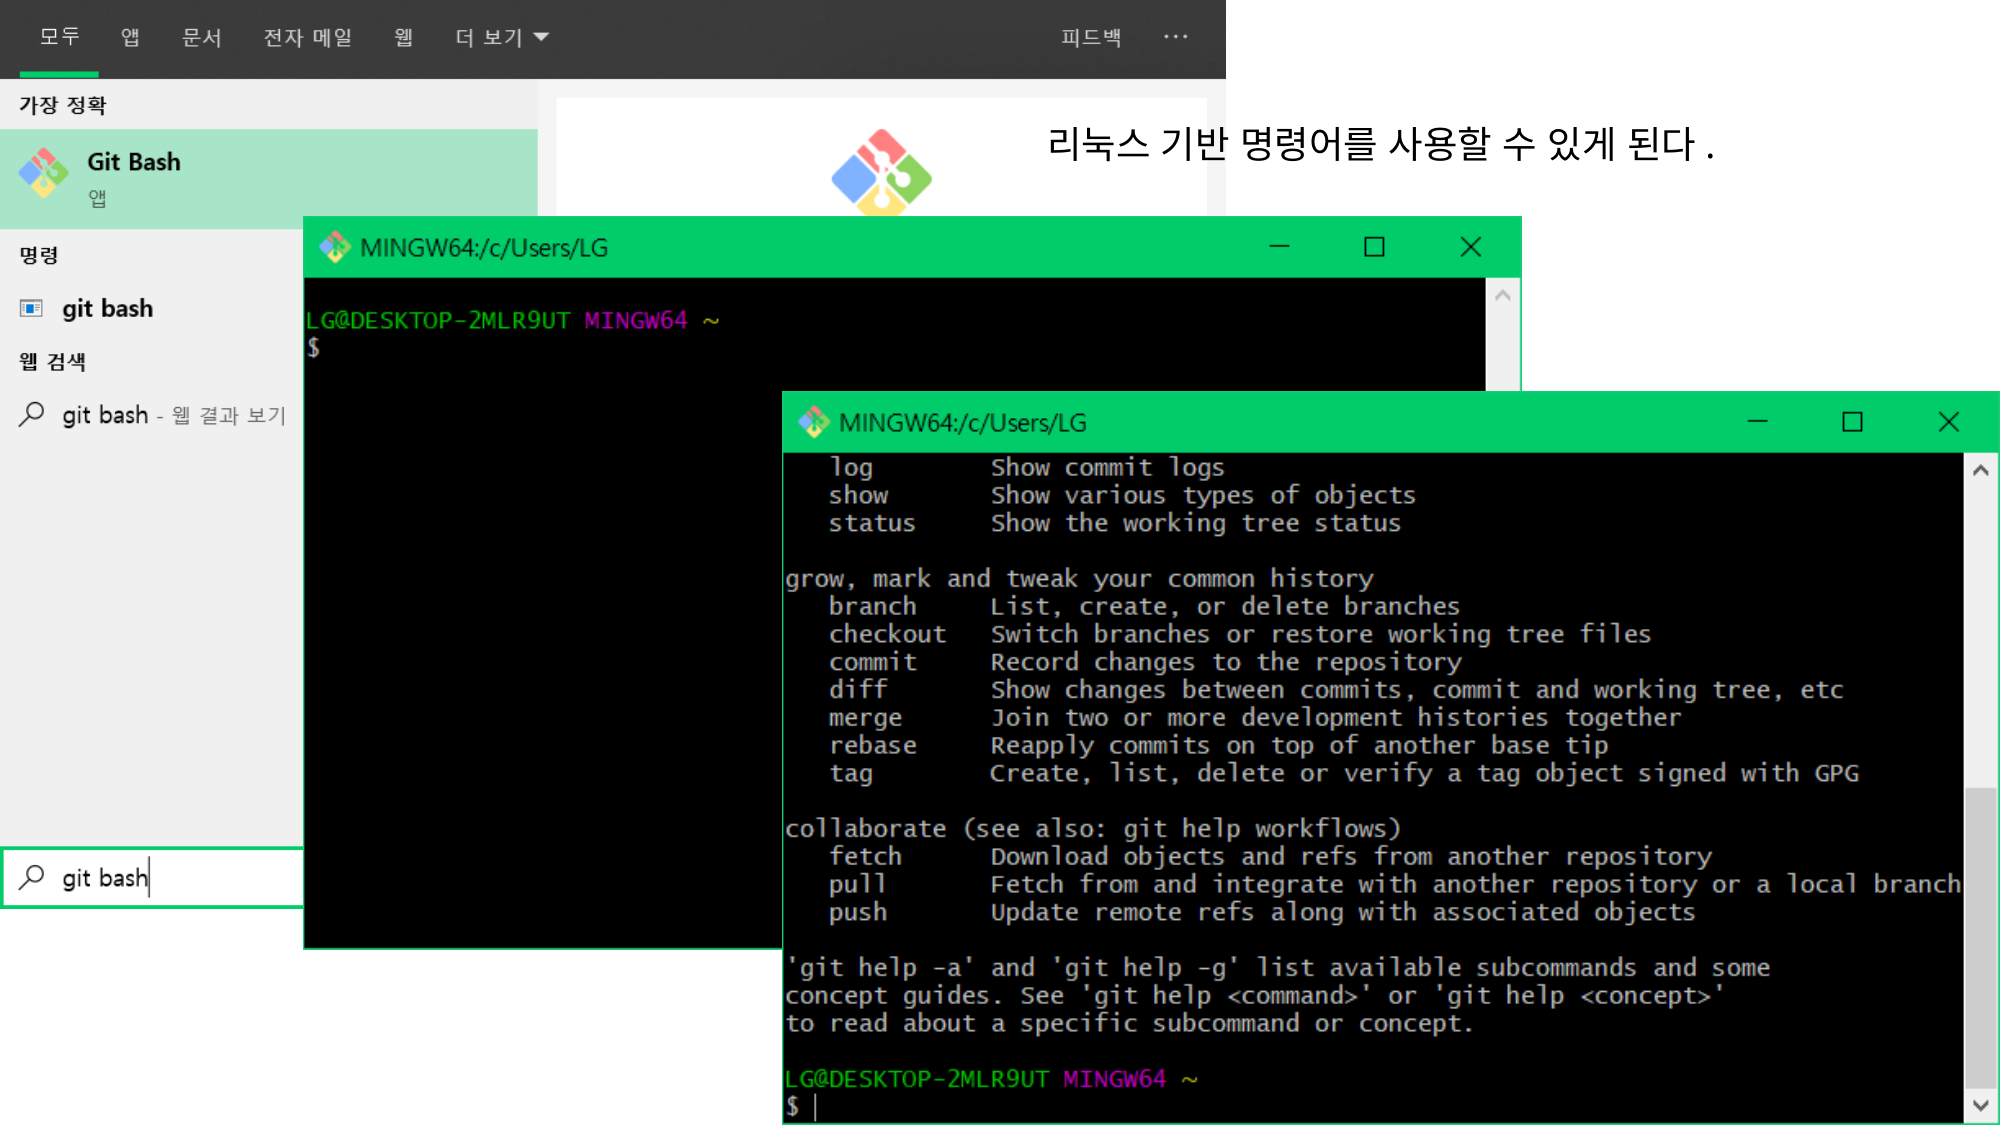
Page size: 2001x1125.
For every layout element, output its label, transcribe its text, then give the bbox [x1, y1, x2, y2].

text_box 리눅스 기반 명령어를 사용할 수 있게 된다. [1226, 113, 1731, 174]
picture [0, 0, 2000, 1125]
